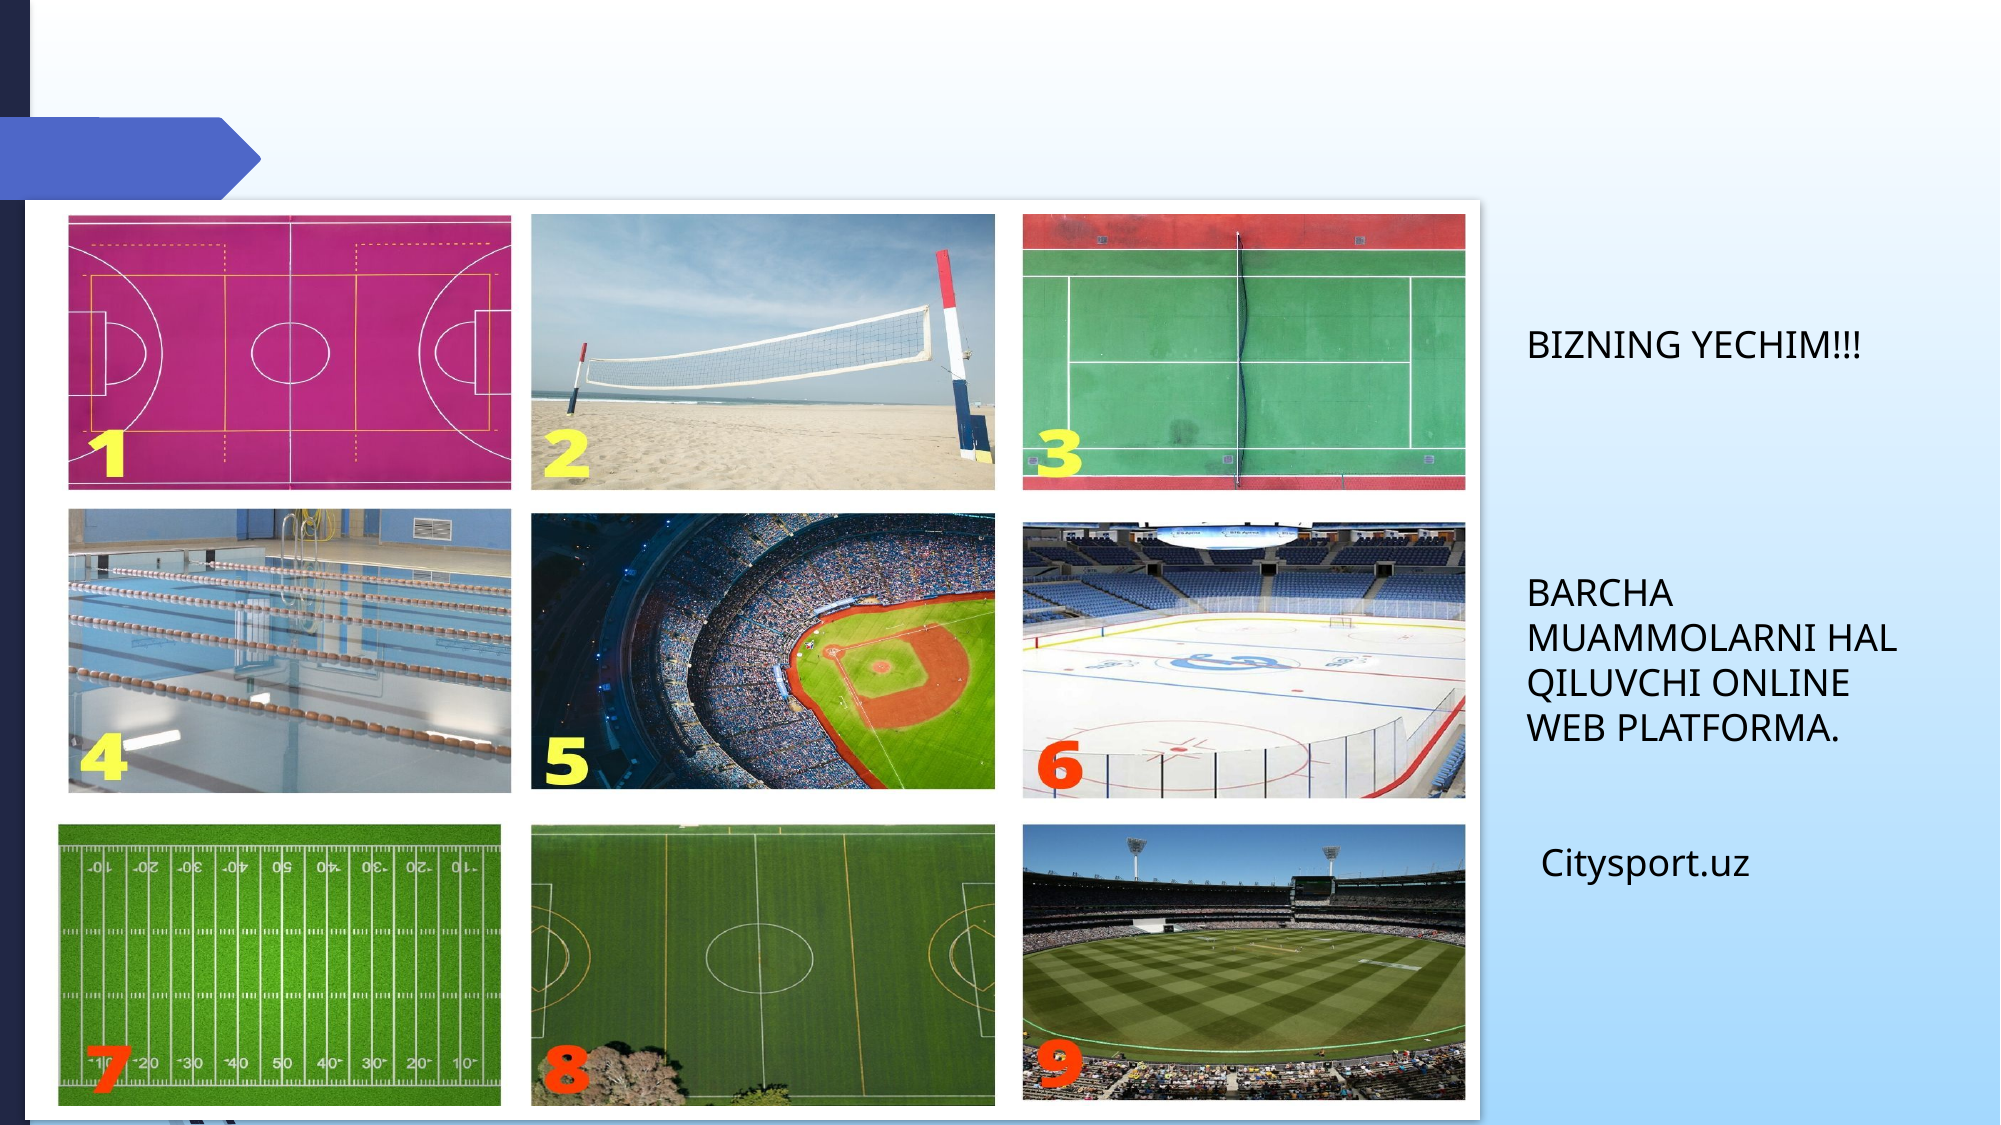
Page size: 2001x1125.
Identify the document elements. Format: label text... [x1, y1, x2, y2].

text_box Citysport.uz [1525, 831, 1933, 892]
text_box BARCHA MUAMMOLARNI HAL QILUVCHI ONLINE WEB PLATFORMA. [1511, 561, 1933, 757]
picture [39, 213, 1467, 1107]
text_box BIZNING YECHIM!!! [1511, 313, 1951, 374]
